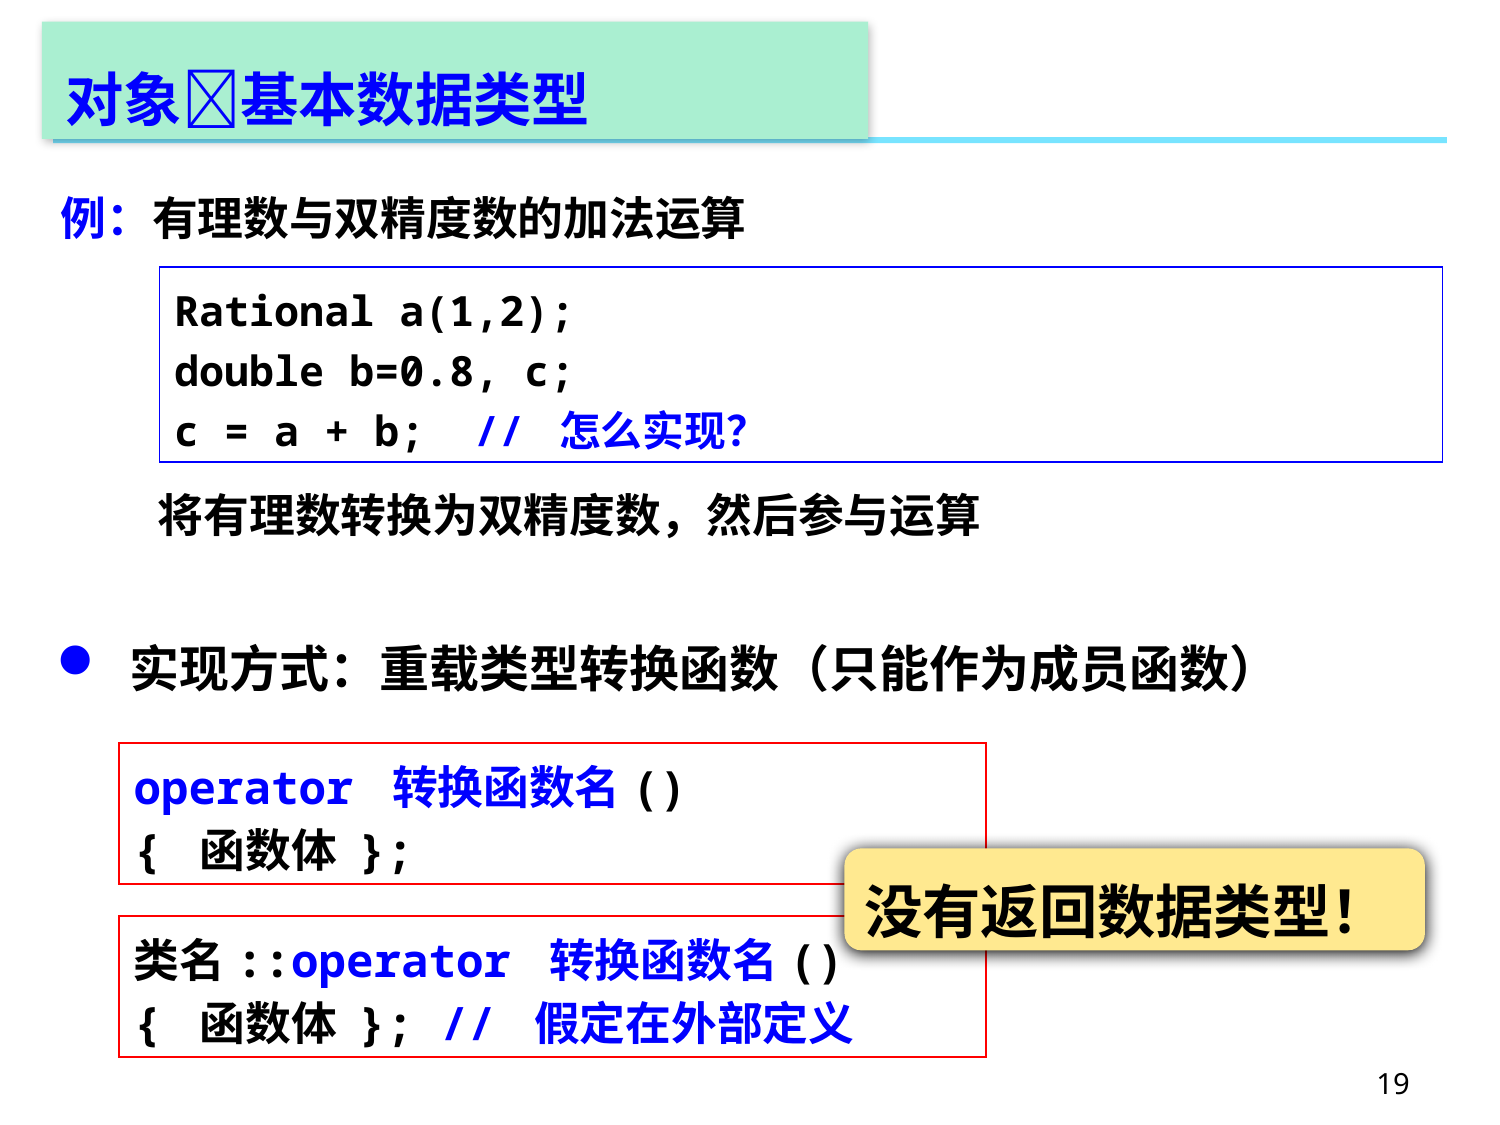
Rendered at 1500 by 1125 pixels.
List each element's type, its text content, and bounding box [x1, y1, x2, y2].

text_box Rational a(1,2); double b=0.8, c; c = a + b; // 怎么实现？ [159, 267, 1443, 462]
title 对象基本数据类型 [41, 21, 869, 139]
text_box 例：有理数与双精度数的加法运算 [45, 182, 1164, 253]
text_box operator 转换函数名() { 函数体 }; [118, 743, 987, 885]
text_box 将有理数转换为双精度数，然后参与运算 [143, 478, 997, 549]
slide_number 19 [1112, 1037, 1425, 1113]
text_box 没有返回数据类型！ [843, 847, 1426, 952]
text_box 实现方式：重载类型转换函数（只能作为成员函数） [41, 629, 1401, 705]
text_box 类名::operator 转换函数名() { 函数体 }; // 假定在外部定义 [118, 916, 987, 1058]
